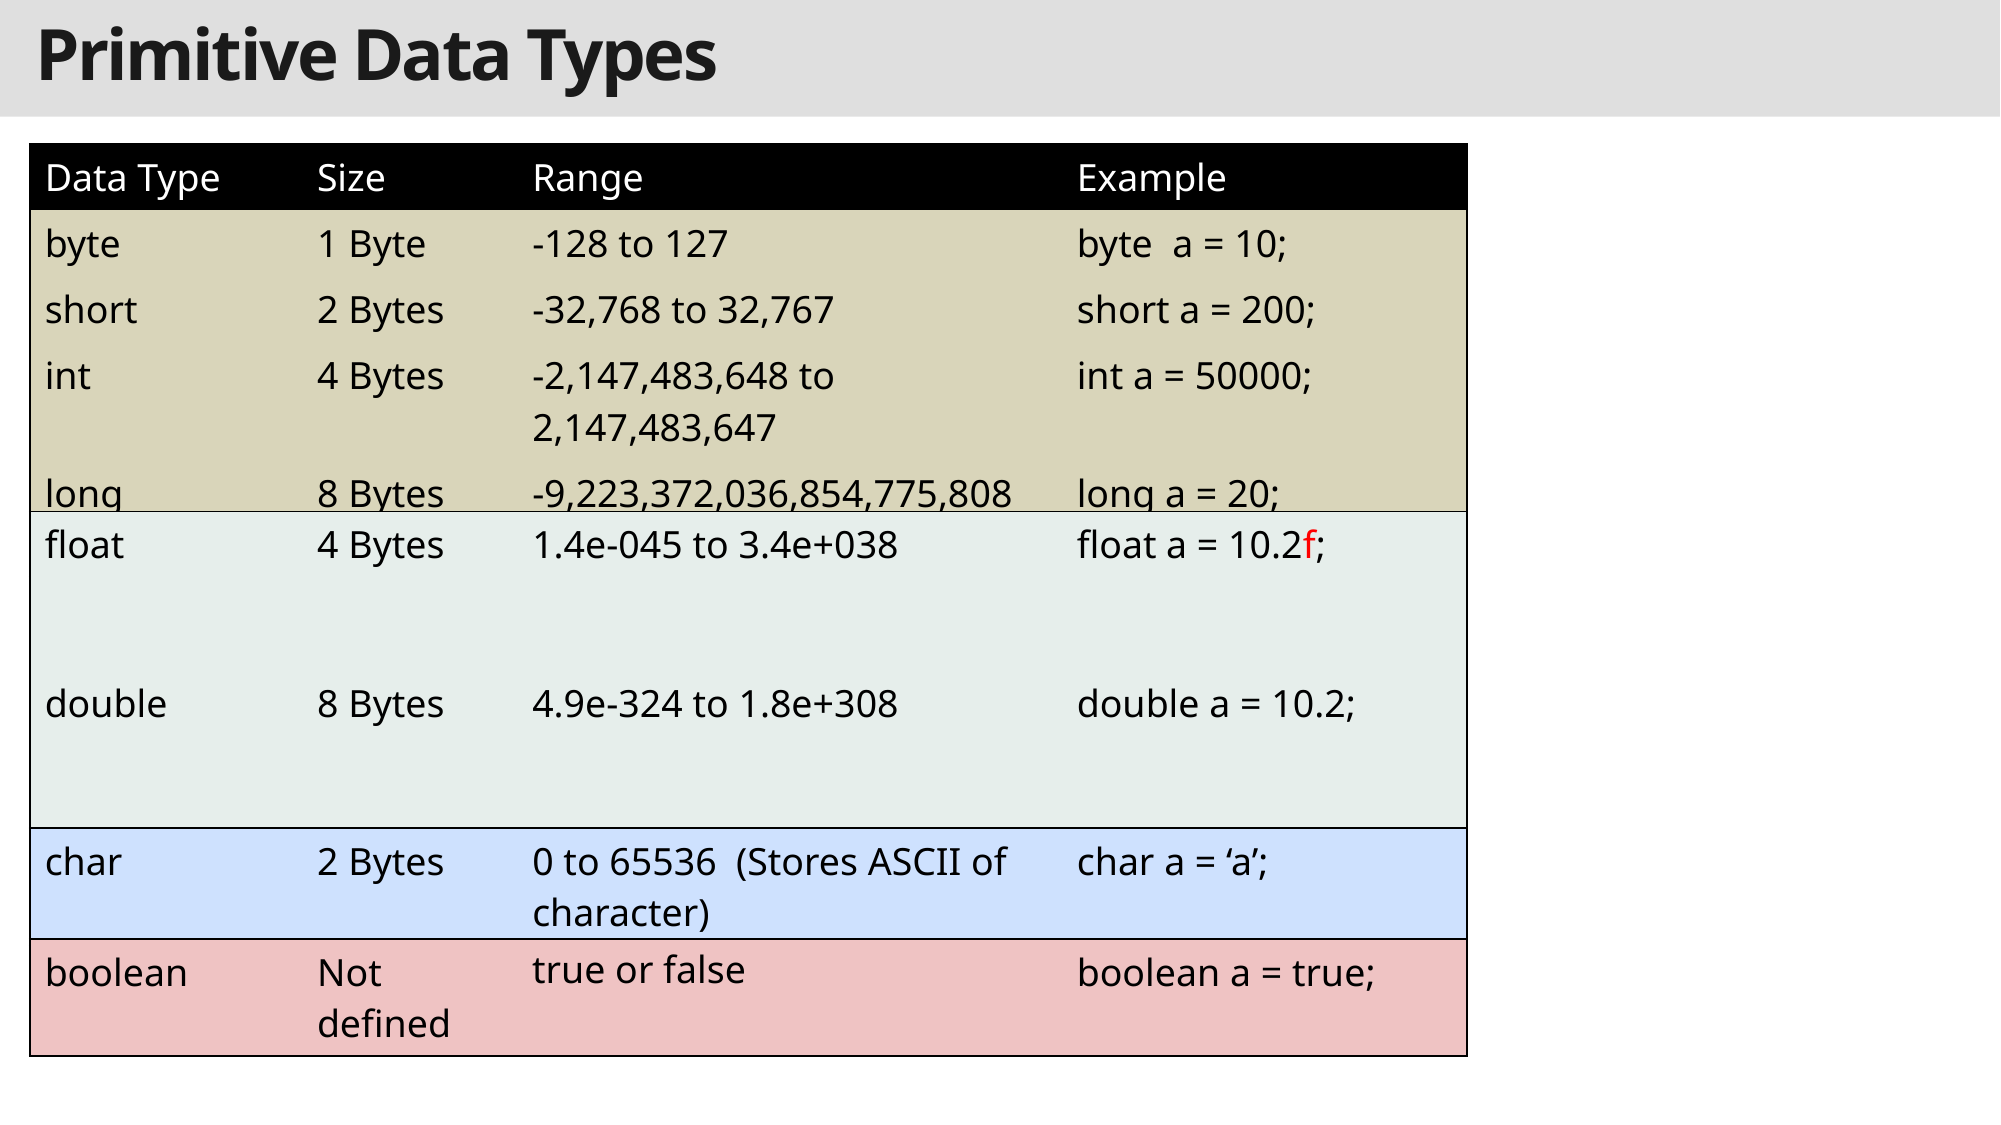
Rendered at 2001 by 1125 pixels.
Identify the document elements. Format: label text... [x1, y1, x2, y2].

table_cell 8 Bytes [302, 460, 517, 511]
table_cell long a = 20; [1062, 460, 1466, 511]
table_header float [31, 512, 302, 670]
table_cell int [31, 343, 302, 460]
table_header 1.4e-045 to 3.4e+038 [517, 512, 1062, 670]
table_header Range [517, 145, 1062, 210]
table_cell long [31, 460, 302, 511]
table_header 4 Bytes [302, 512, 517, 670]
table_cell -9,223,372,036,854,775,808 to 9,223,372,036,854,775,807 [517, 460, 1062, 511]
table_cell double a = 10.2; [1062, 670, 1466, 827]
table_cell 4 Bytes [302, 343, 517, 460]
table_cell short a = 200; [1062, 276, 1466, 343]
table_cell short [31, 276, 302, 343]
table_cell -128 to 127 [517, 210, 1062, 276]
table_header 2 Bytes [302, 829, 517, 938]
table_header true or false [517, 940, 1062, 1055]
table_cell -32,768 to 32,767 [517, 276, 1062, 343]
table_header float a = 10.2f; [1062, 512, 1466, 670]
table_cell byte a = 10; [1062, 210, 1466, 276]
table_cell 1 Byte [302, 210, 517, 276]
table_header char [31, 829, 302, 938]
table_cell 2 Bytes [302, 276, 517, 343]
table_header Example [1062, 145, 1466, 210]
table_header Data Type [31, 145, 302, 210]
table_header Size [302, 145, 517, 210]
table_cell -2,147,483,648 to 2,147,483,647 [517, 343, 1062, 460]
table_header boolean [31, 940, 302, 1055]
table_header char a = ‘a’; [1062, 829, 1466, 938]
table_cell 4.9e-324 to 1.8e+308 [517, 670, 1062, 827]
table_cell double [31, 670, 302, 827]
table_cell int a = 50000; [1062, 343, 1466, 460]
table_cell byte [31, 210, 302, 276]
table_header 0 to 65536 (Stores ASCII of character) [517, 829, 1062, 938]
table_header Not defined [302, 940, 517, 1055]
title Primitive Data Types [0, 0, 2000, 117]
table_cell 8 Bytes [302, 670, 517, 827]
table_header boolean a = true; [1062, 940, 1466, 1055]
